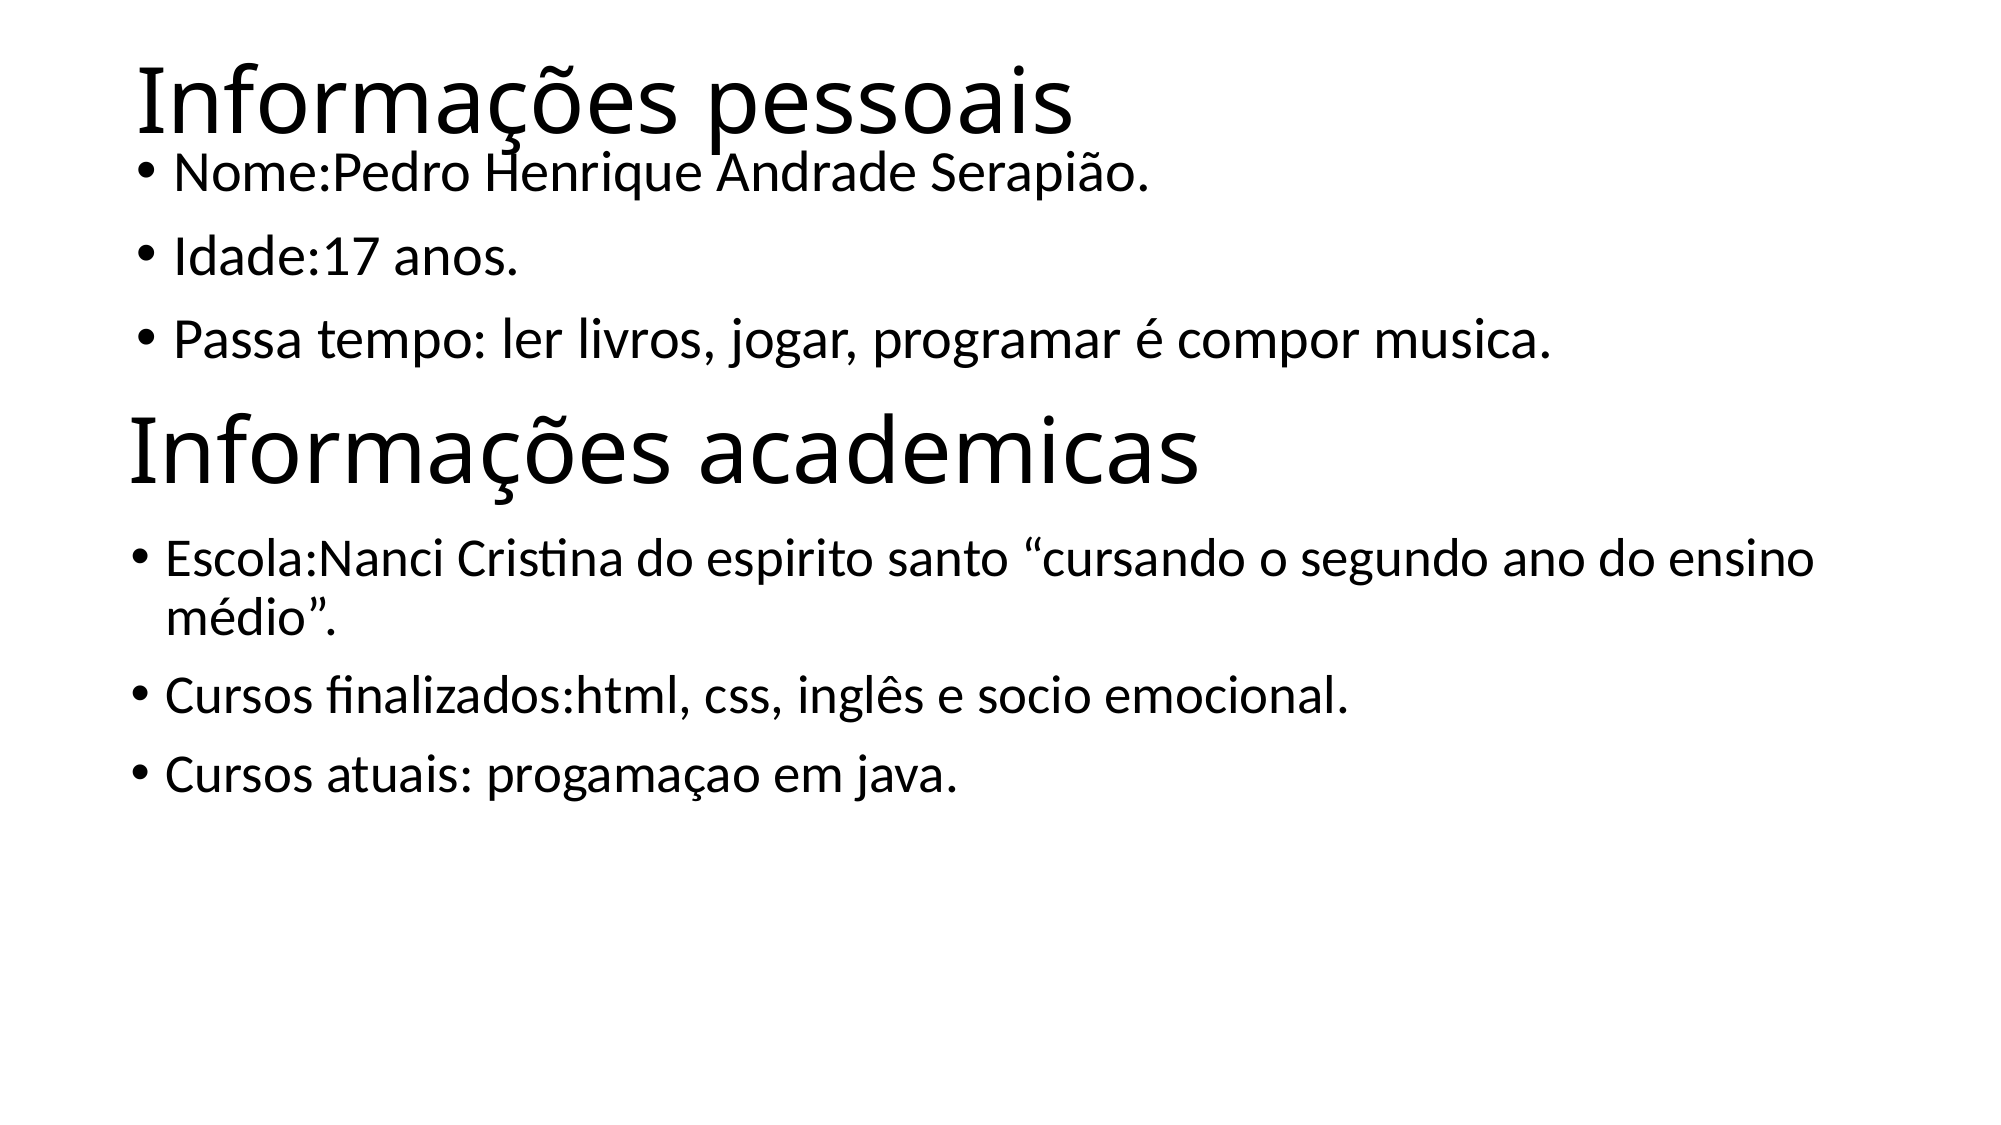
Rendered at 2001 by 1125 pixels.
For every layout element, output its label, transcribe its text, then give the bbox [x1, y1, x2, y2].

text_box Informações academicas [113, 345, 1839, 563]
text_box Escola:Nanci Cristina do espirito santo “cursando o segundo ano do ensino médio”. Cursos finalizados:html, css, inglês e socio emocional. Cursos atuais: progamaçao em java. [115, 521, 1841, 814]
list Nome:Pedro Henrique Andrade Serapião. Idade:17 anos. Passa tempo: ler livros, jogar, programar é compor musica. [120, 133, 1846, 425]
title Informações pessoais [120, 0, 1846, 133]
